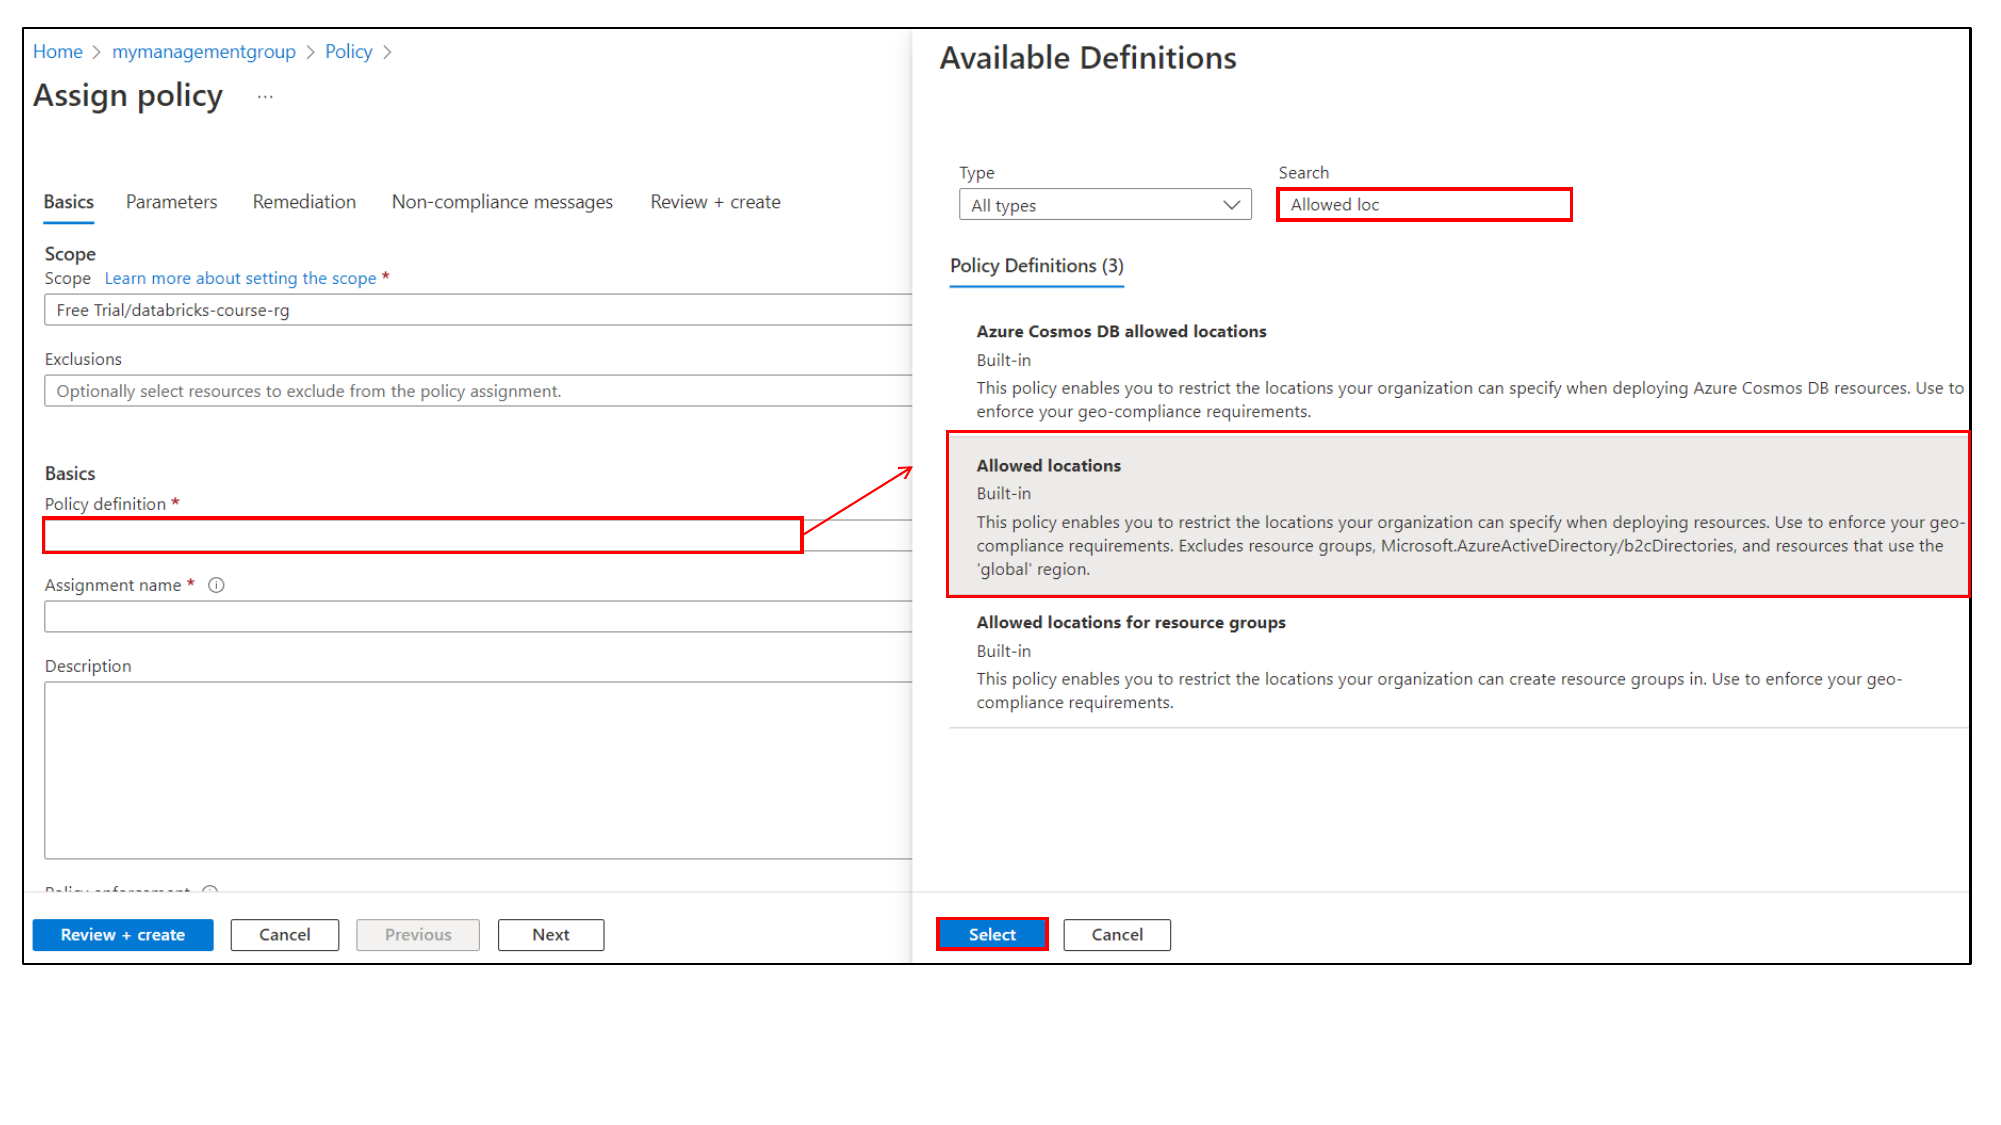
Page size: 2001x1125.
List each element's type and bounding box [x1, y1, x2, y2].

picture [24, 29, 1970, 963]
text_box [802, 466, 914, 536]
